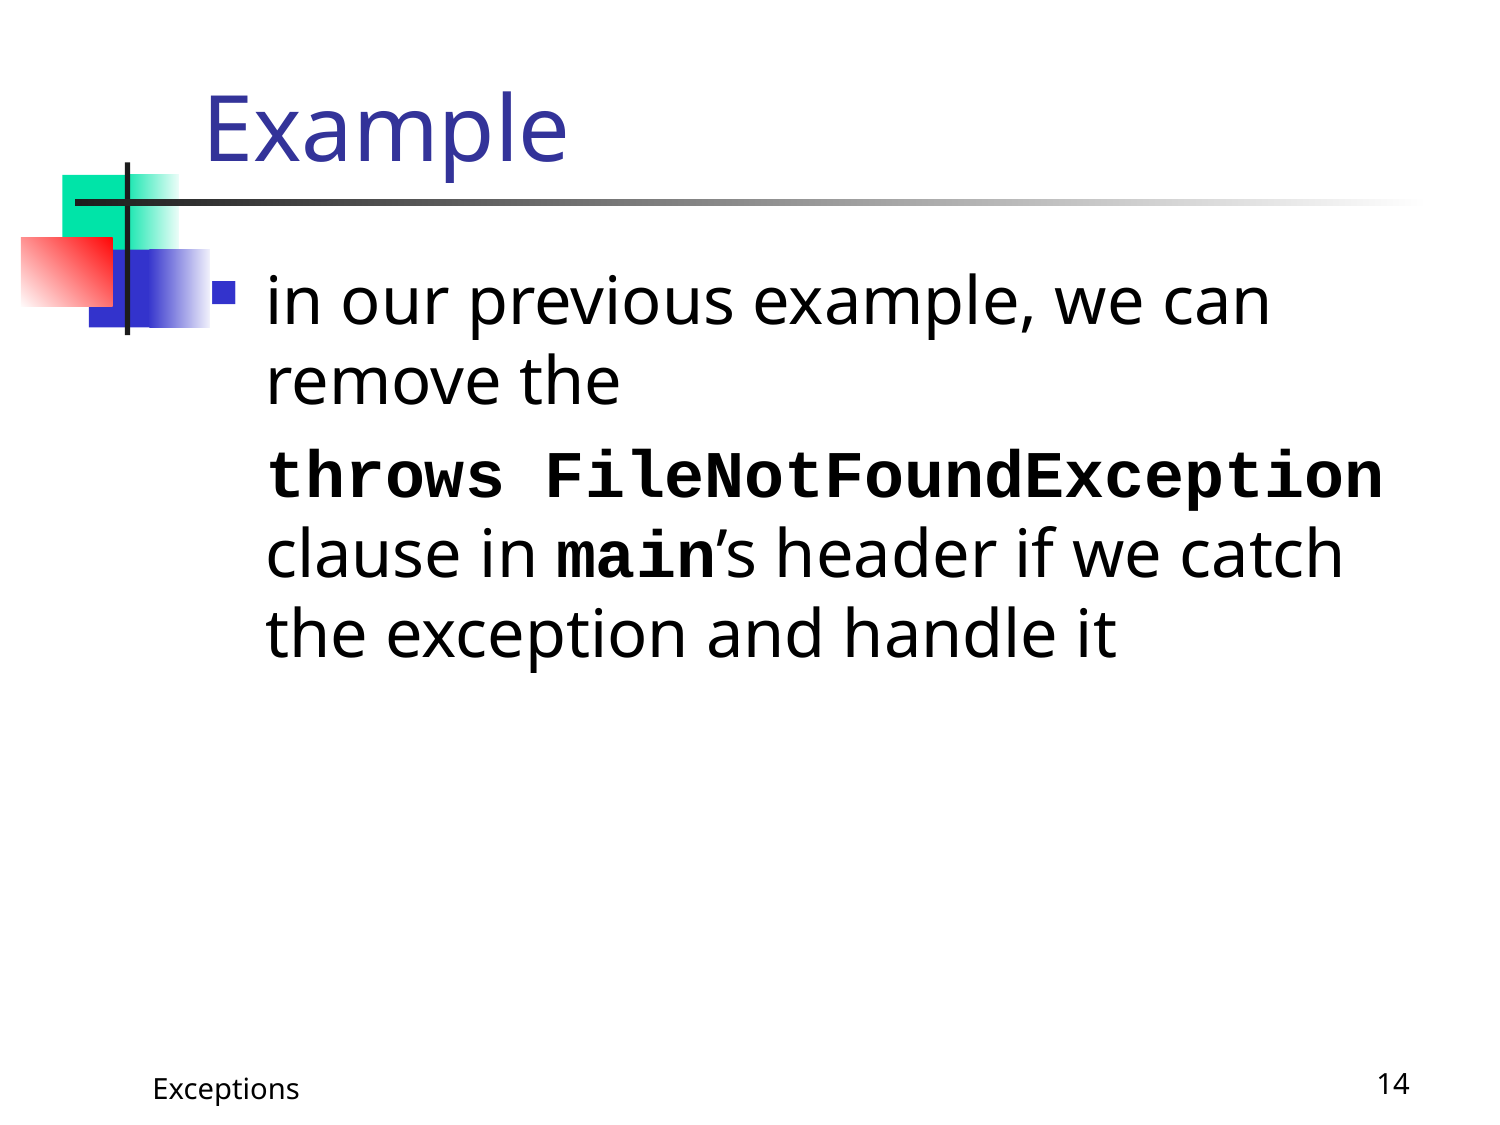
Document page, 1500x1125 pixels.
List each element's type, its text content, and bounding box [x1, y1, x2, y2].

slide_number 14 [1112, 1037, 1426, 1113]
list in our previous example, we can remove the throws FileNotFoundException clause in main’s header if we catch the exception and handle it [193, 249, 1470, 1007]
footer Exceptions [137, 1037, 613, 1113]
title Example [187, 0, 1467, 188]
